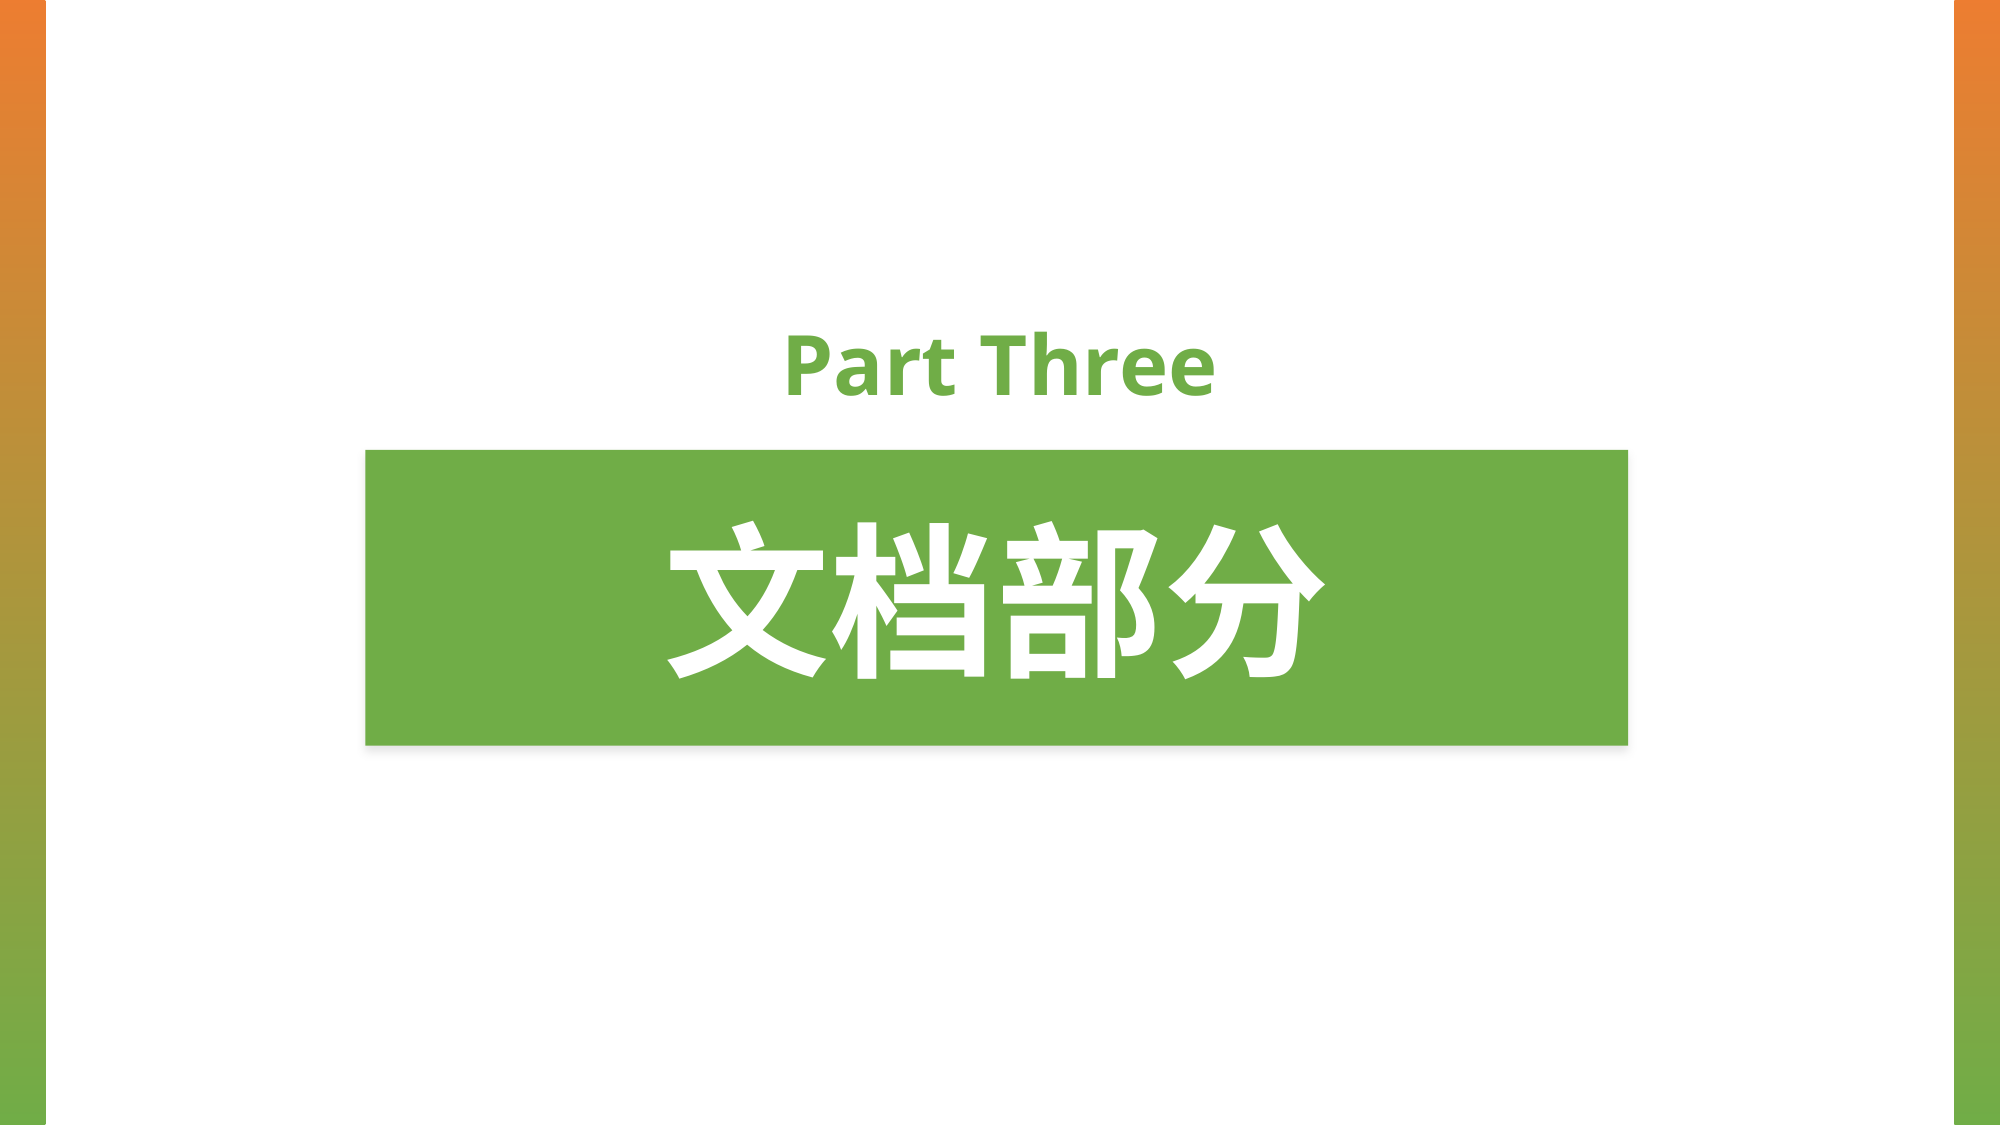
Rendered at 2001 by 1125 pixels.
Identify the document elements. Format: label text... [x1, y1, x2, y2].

text_box [1953, 0, 2000, 1125]
text_box [0, 0, 46, 1125]
text_box Part Three [767, 304, 1233, 420]
text_box 文档部分 [364, 449, 1629, 747]
